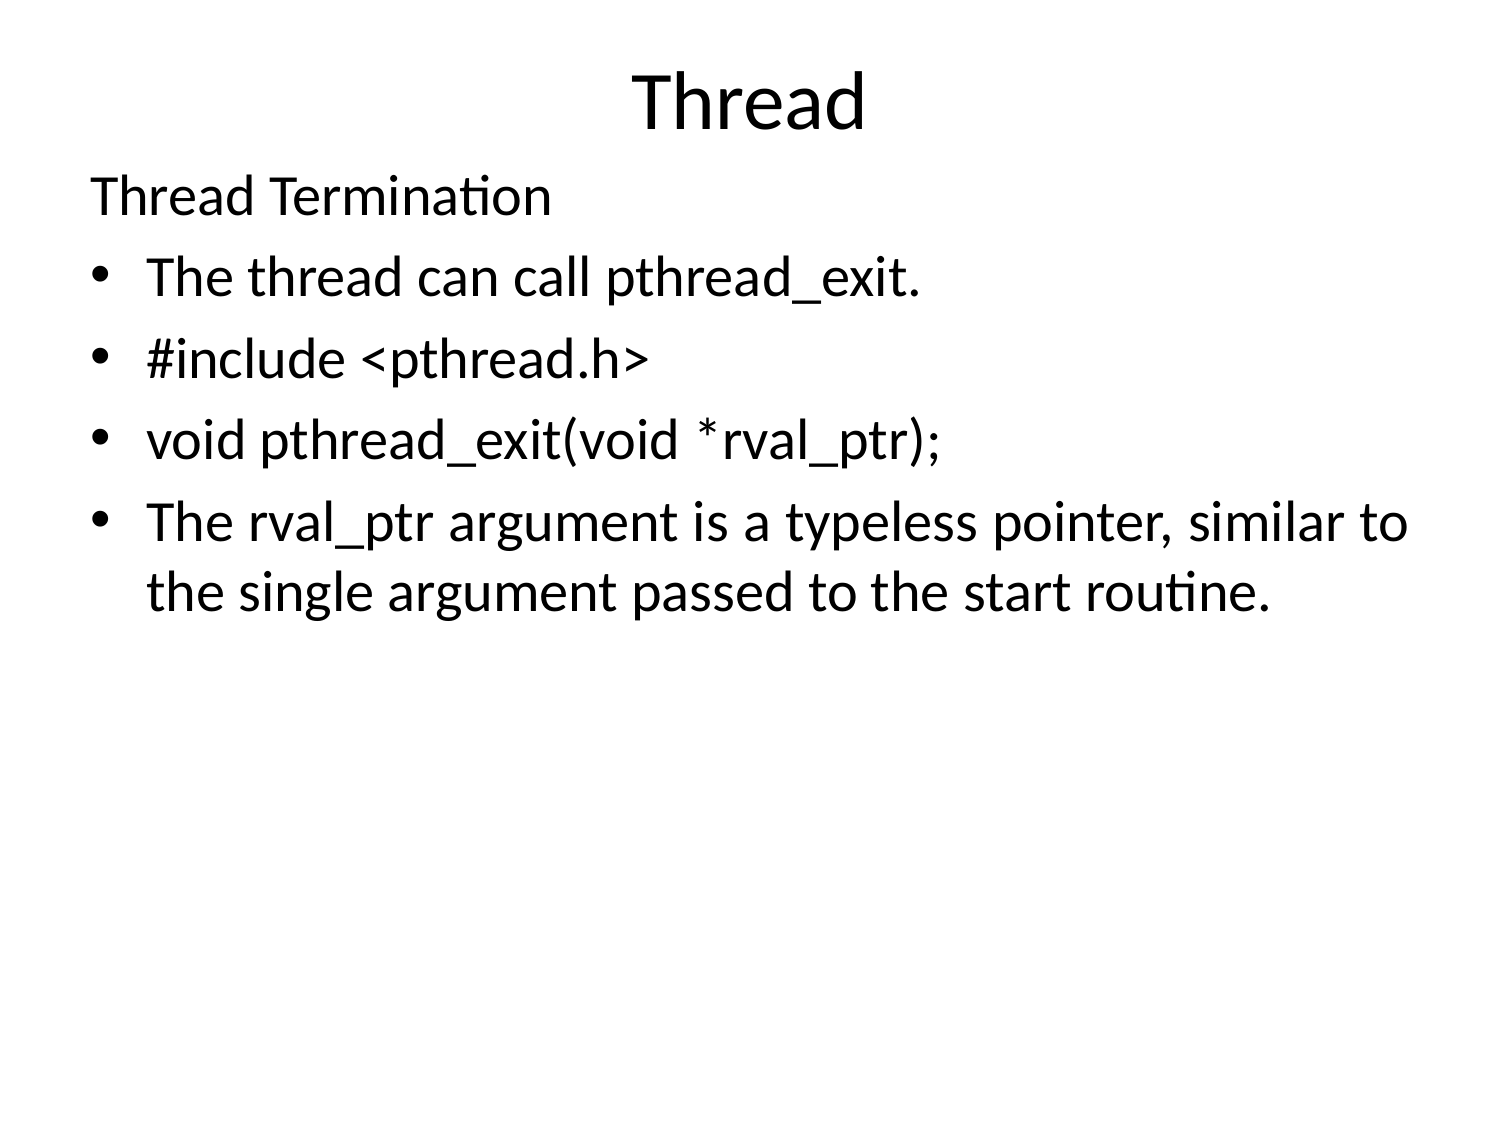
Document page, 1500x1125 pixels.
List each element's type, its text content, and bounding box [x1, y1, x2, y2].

title Thread [75, 30, 1425, 149]
list Thread Termination The thread can call pthread_exit. #include <pthread.h> void pthread_exit(void *rval_ptr); The rval_ptr argument is a typeless pointer, similar to the single argument passed to the start routine. [75, 149, 1425, 1071]
